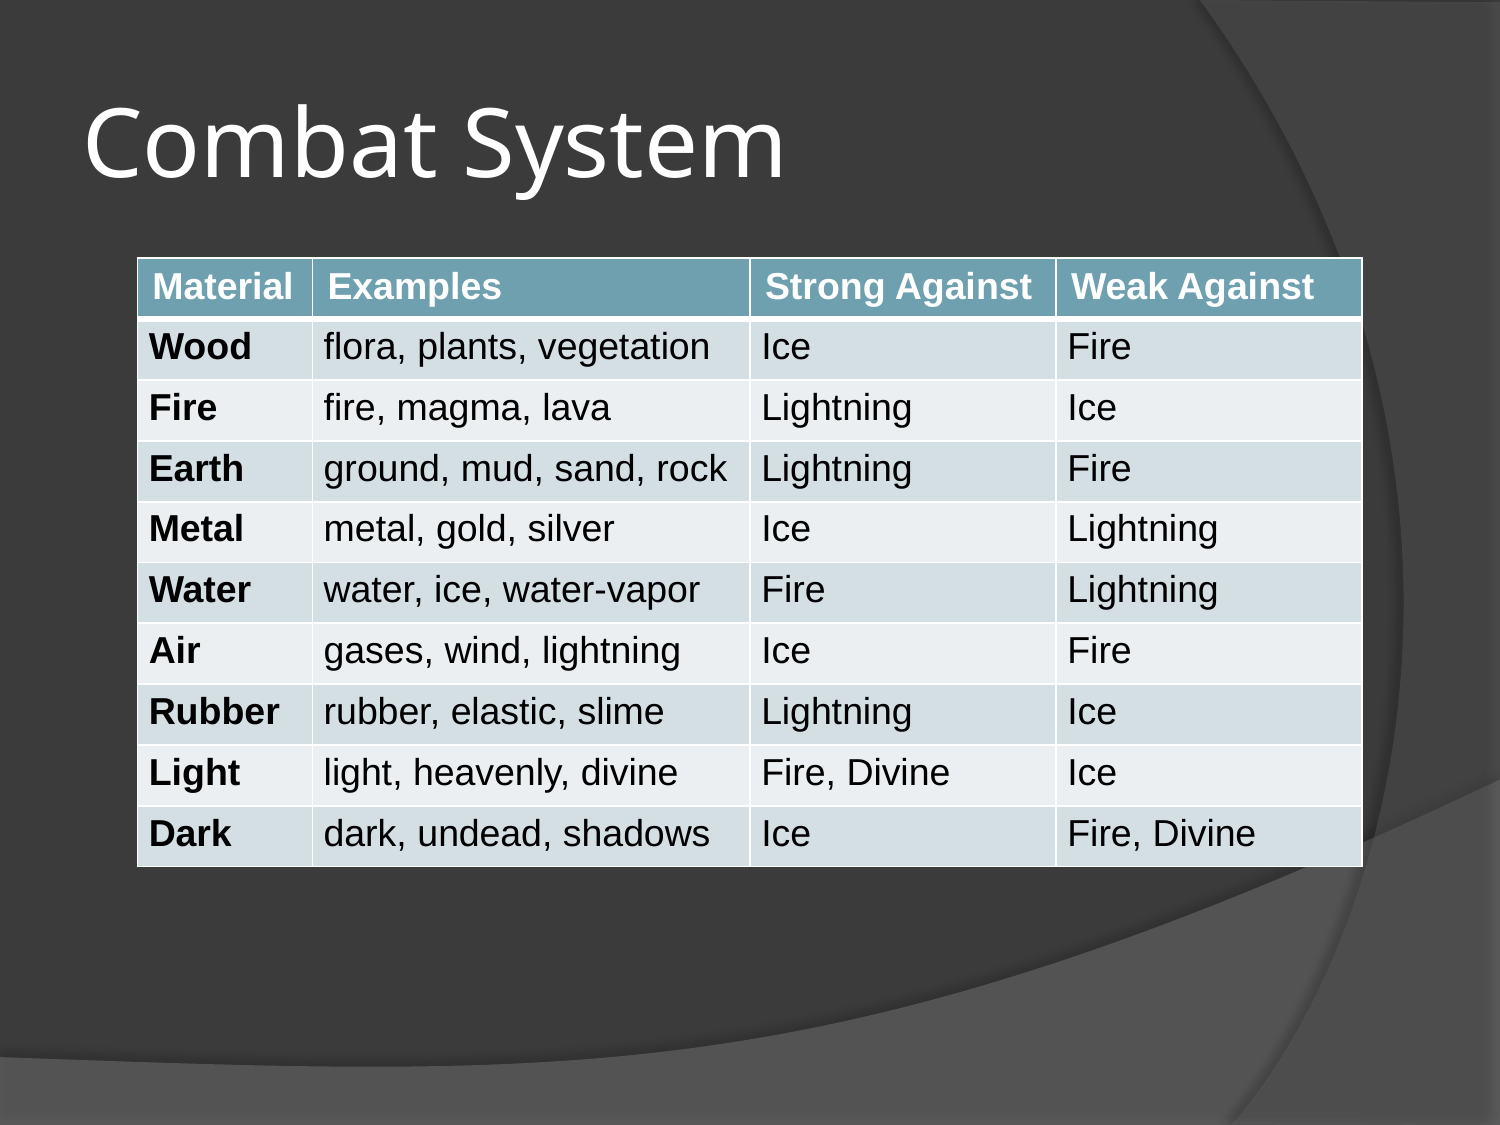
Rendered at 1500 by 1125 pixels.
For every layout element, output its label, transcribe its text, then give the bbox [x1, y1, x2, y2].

table_cell Metal [138, 503, 312, 562]
table_cell Ice [1057, 746, 1361, 805]
table_cell Fire [751, 563, 1055, 622]
table_cell Fire [1057, 442, 1361, 501]
table_cell Ice [1057, 381, 1361, 440]
table_header Material [138, 259, 312, 316]
table_cell Fire [1057, 624, 1361, 683]
table_cell gases, wind, lightning [313, 624, 749, 683]
table_cell Ice [751, 624, 1055, 683]
table_cell Lightning [1057, 503, 1361, 562]
table_header Strong Against [751, 259, 1055, 316]
table_cell Ice [751, 503, 1055, 562]
table_cell Lightning [751, 685, 1055, 744]
table_cell Earth [138, 442, 312, 501]
table_cell Lightning [751, 381, 1055, 440]
table_cell Light [138, 746, 312, 805]
table_cell Rubber [138, 685, 312, 744]
table_cell Dark [138, 807, 312, 866]
table_cell Ice [751, 807, 1055, 866]
table_cell Water [138, 563, 312, 622]
table_cell Ice [751, 322, 1055, 379]
table_cell Lightning [751, 442, 1055, 501]
table_cell flora, plants, vegetation [313, 322, 749, 379]
table_cell rubber, elastic, slime [313, 685, 749, 744]
table_cell Fire [1057, 322, 1361, 379]
table_cell fire, magma, lava [313, 381, 749, 440]
table_header Weak Against [1057, 259, 1361, 316]
table_cell Air [138, 624, 312, 683]
table_cell Fire [138, 381, 312, 440]
table_cell water, ice, water-vapor [313, 563, 749, 622]
table_cell light, heavenly, divine [313, 746, 749, 805]
title Combat System [75, 45, 1300, 233]
table_header Examples [313, 259, 749, 316]
table_cell Ice [1057, 685, 1361, 744]
table_cell metal, gold, silver [313, 503, 749, 562]
table_cell Wood [138, 322, 312, 379]
table_cell dark, undead, shadows [313, 807, 749, 866]
table_cell Fire, Divine [1057, 807, 1361, 866]
table_cell Lightning [1057, 563, 1361, 622]
table_cell ground, mud, sand, rock [313, 442, 749, 501]
table_cell Fire, Divine [751, 746, 1055, 805]
